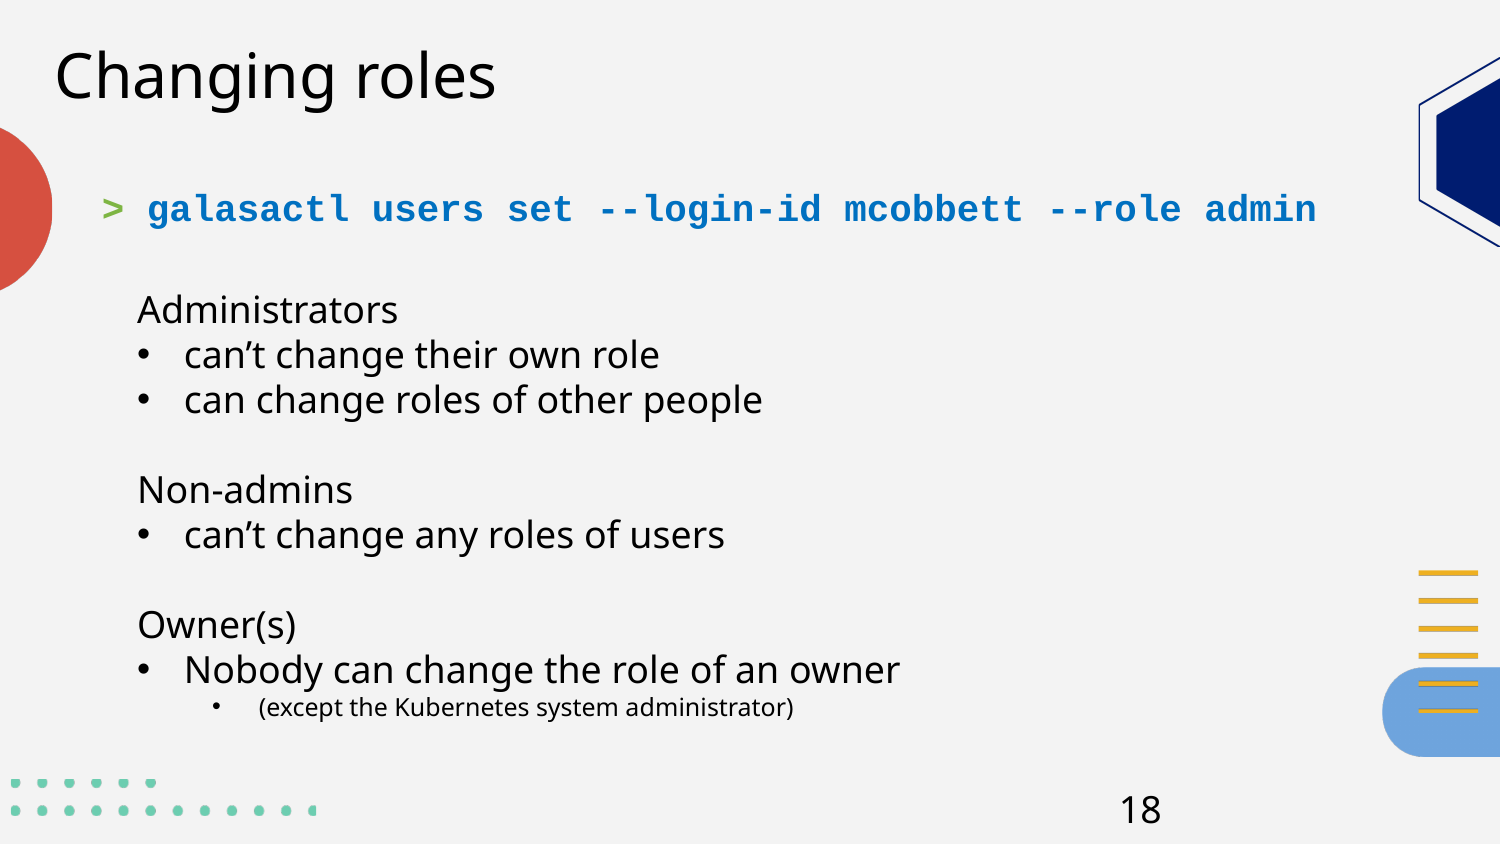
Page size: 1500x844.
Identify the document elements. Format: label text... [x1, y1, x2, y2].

picture [0, 119, 53, 299]
text_box Administrators can’t change their own role can change roles of other people Non-admins can’t change any roles of users Owner(s) Nobody can change the role of an owner (except the Kubernetes system administrator) [122, 278, 1378, 819]
slide_number 18 [1104, 779, 1442, 824]
title Changing roles [54, 44, 1437, 209]
text_box > galasactl users set --login-id mcobbett --role admin [87, 176, 1332, 282]
